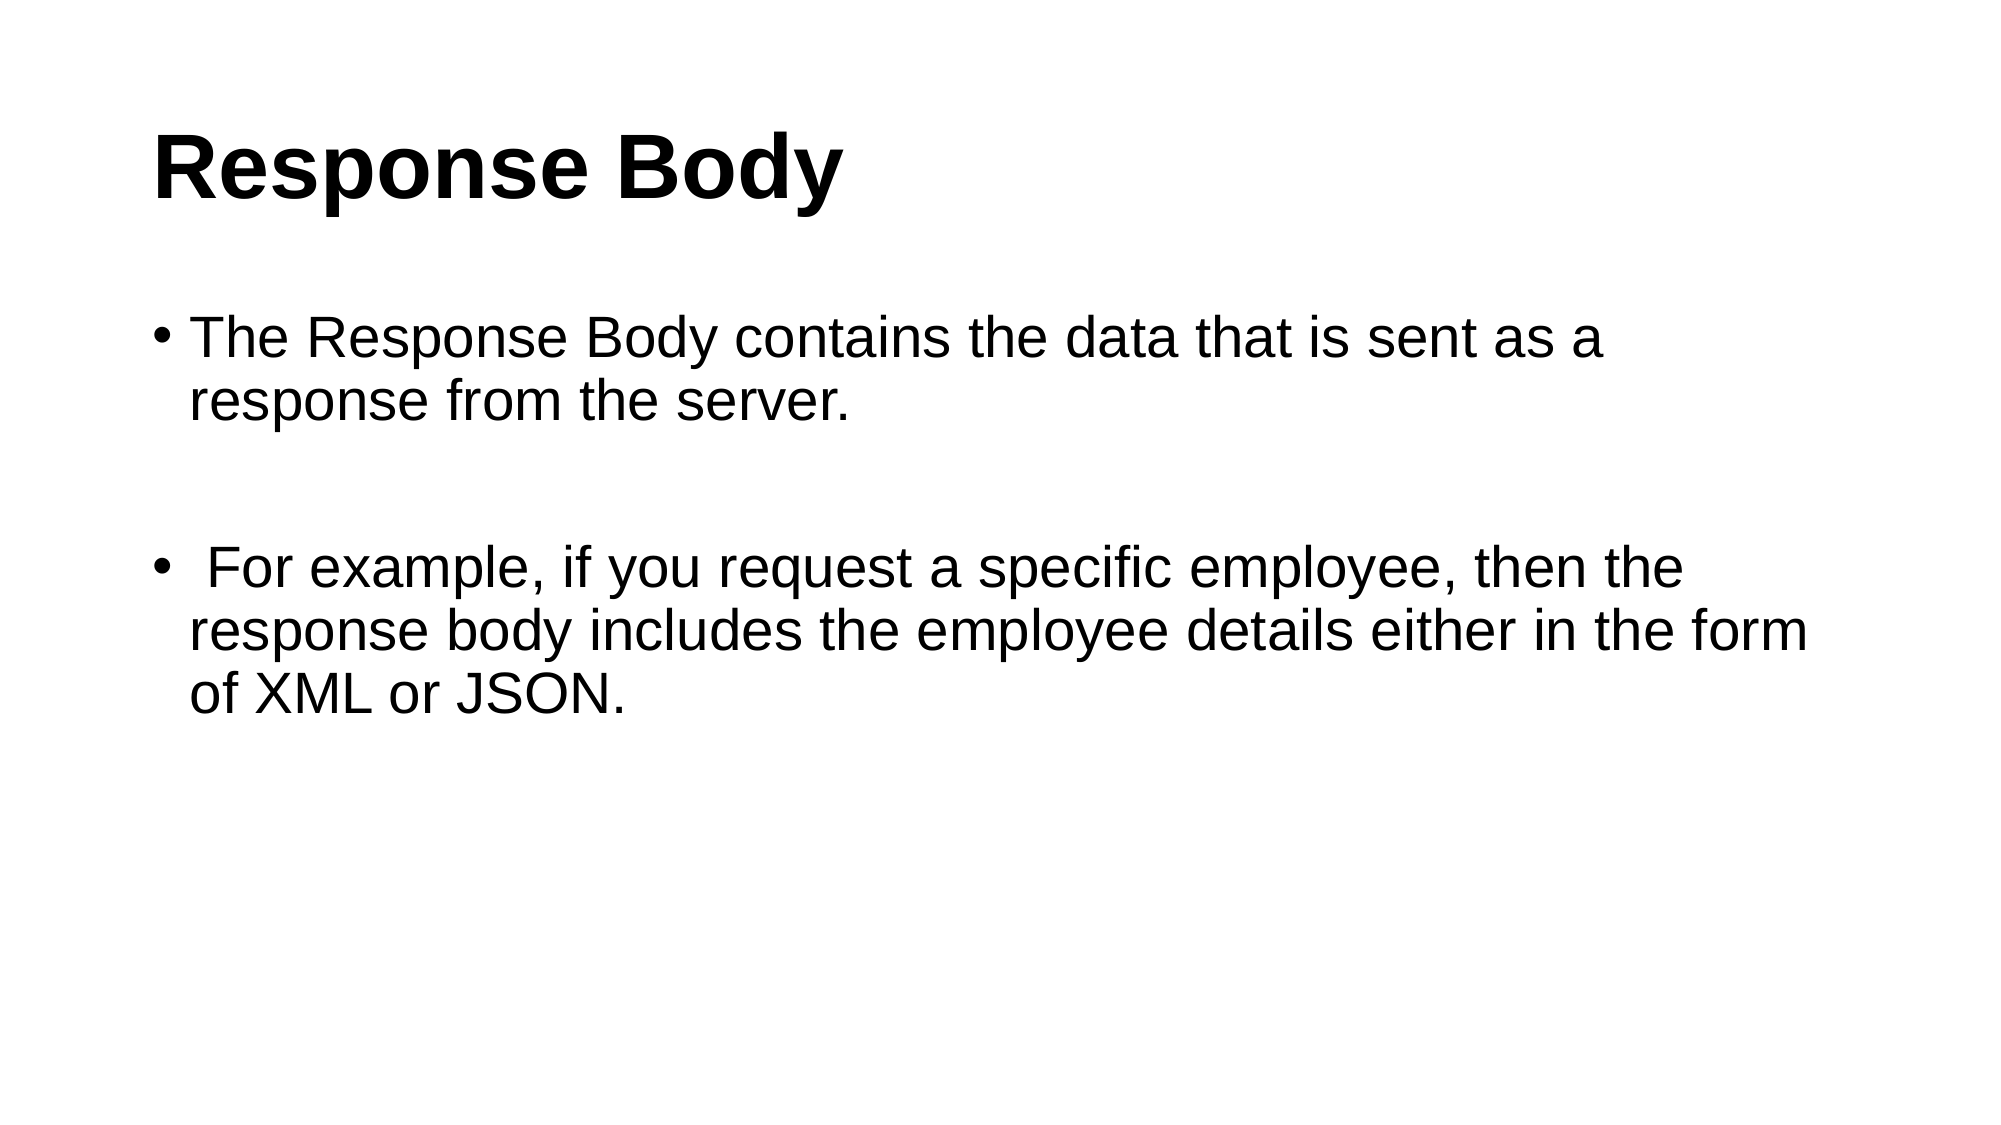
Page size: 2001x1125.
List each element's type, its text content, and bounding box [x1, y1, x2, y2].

list The Response Body contains the data that is sent as a response from the server. For example, if you request a specific employee, then the response body includes the employee details either in the form of XML or JSON. [137, 299, 1863, 1014]
title Response Body [137, 59, 1863, 278]
